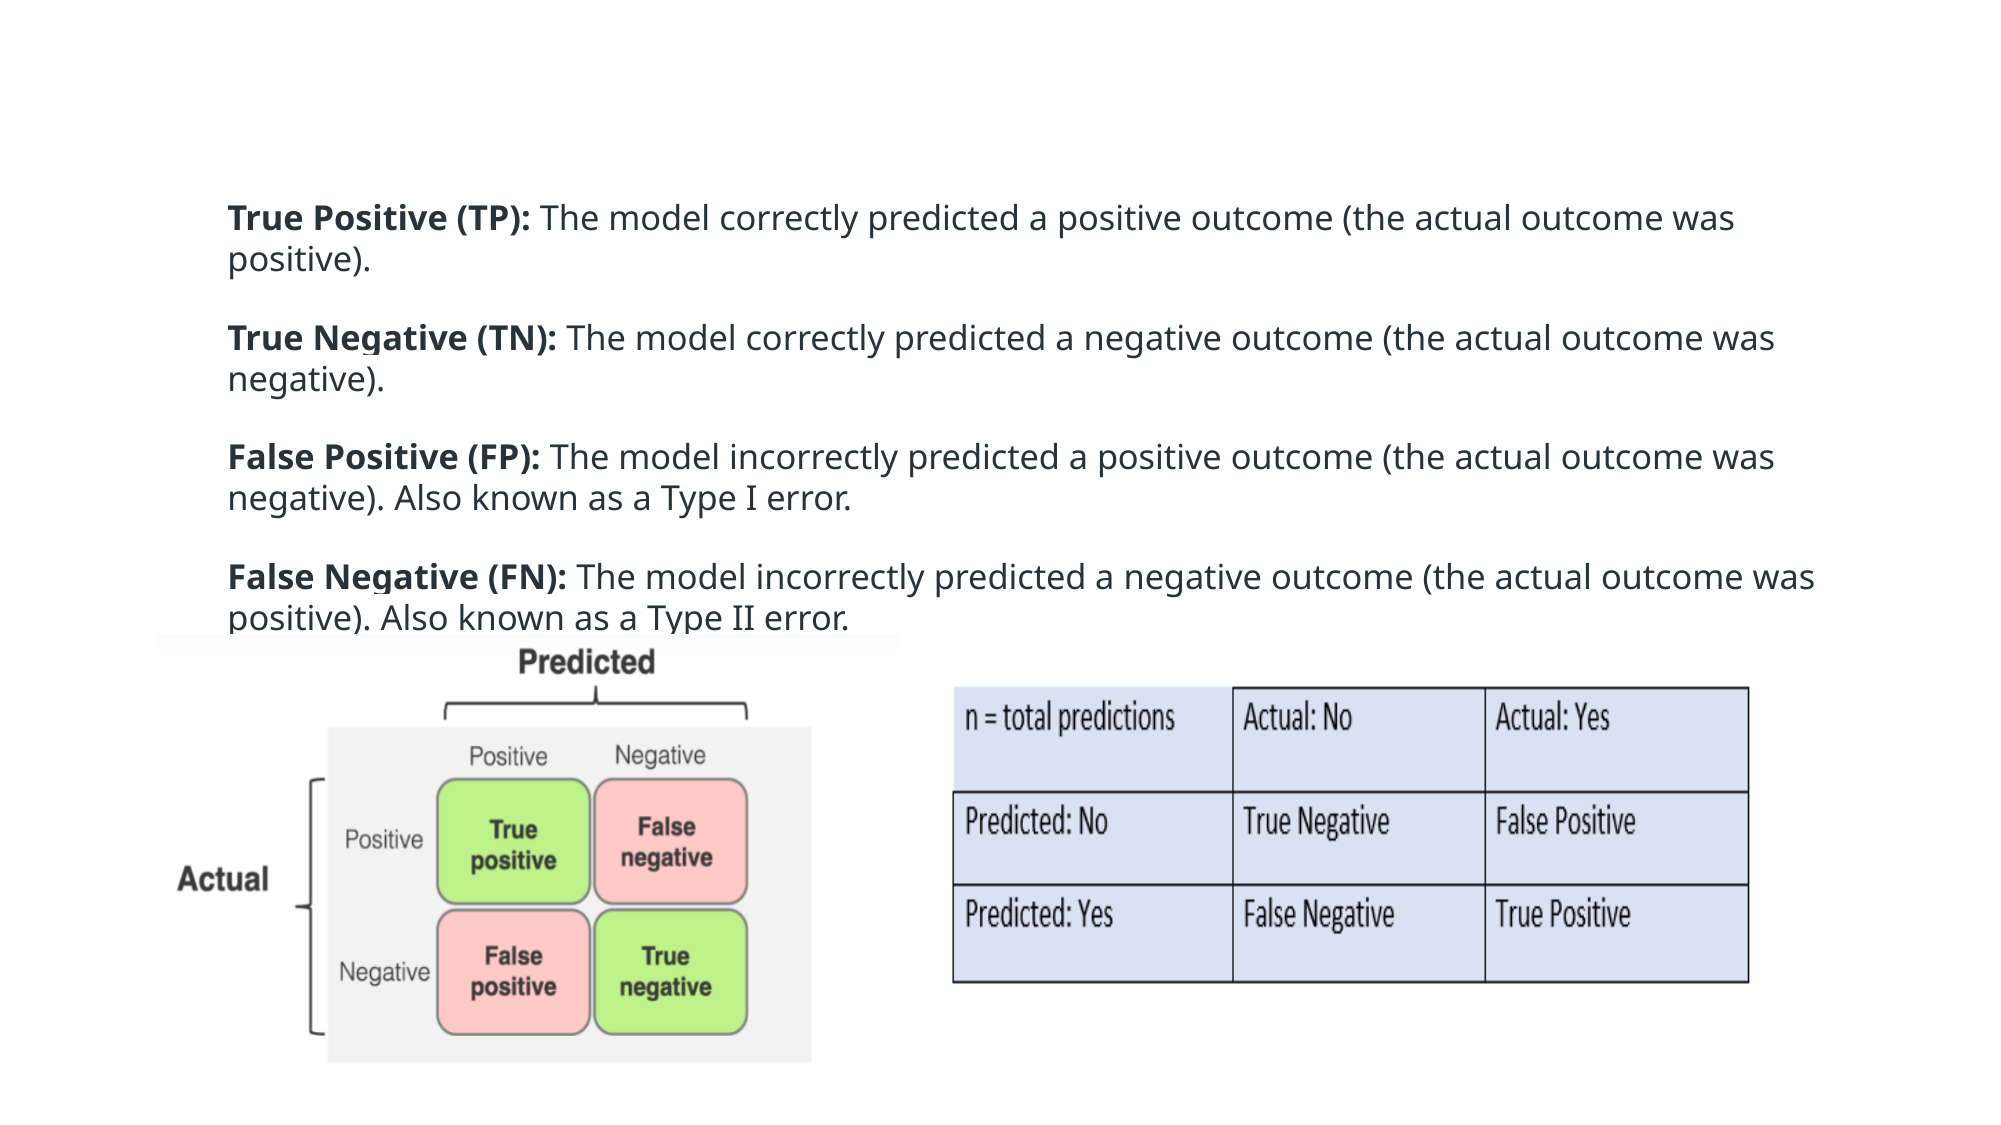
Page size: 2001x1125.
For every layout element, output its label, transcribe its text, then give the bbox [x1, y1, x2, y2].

picture [154, 634, 899, 1078]
list True Positive (TP): The model correctly predicted a positive outcome (the actual outcome was positive). True Negative (TN): The model correctly predicted a negative outcome (the actual outcome was negative). False Positive (FP): The model incorrectly predicted a positive outcome (the actual outcome was negative). Also known as a Type I error. False Negative (FN): The model incorrectly predicted a negative outcome (the actual outcome was positive). Also known as a Type II error. [137, 188, 1863, 1077]
picture [932, 658, 1777, 1002]
